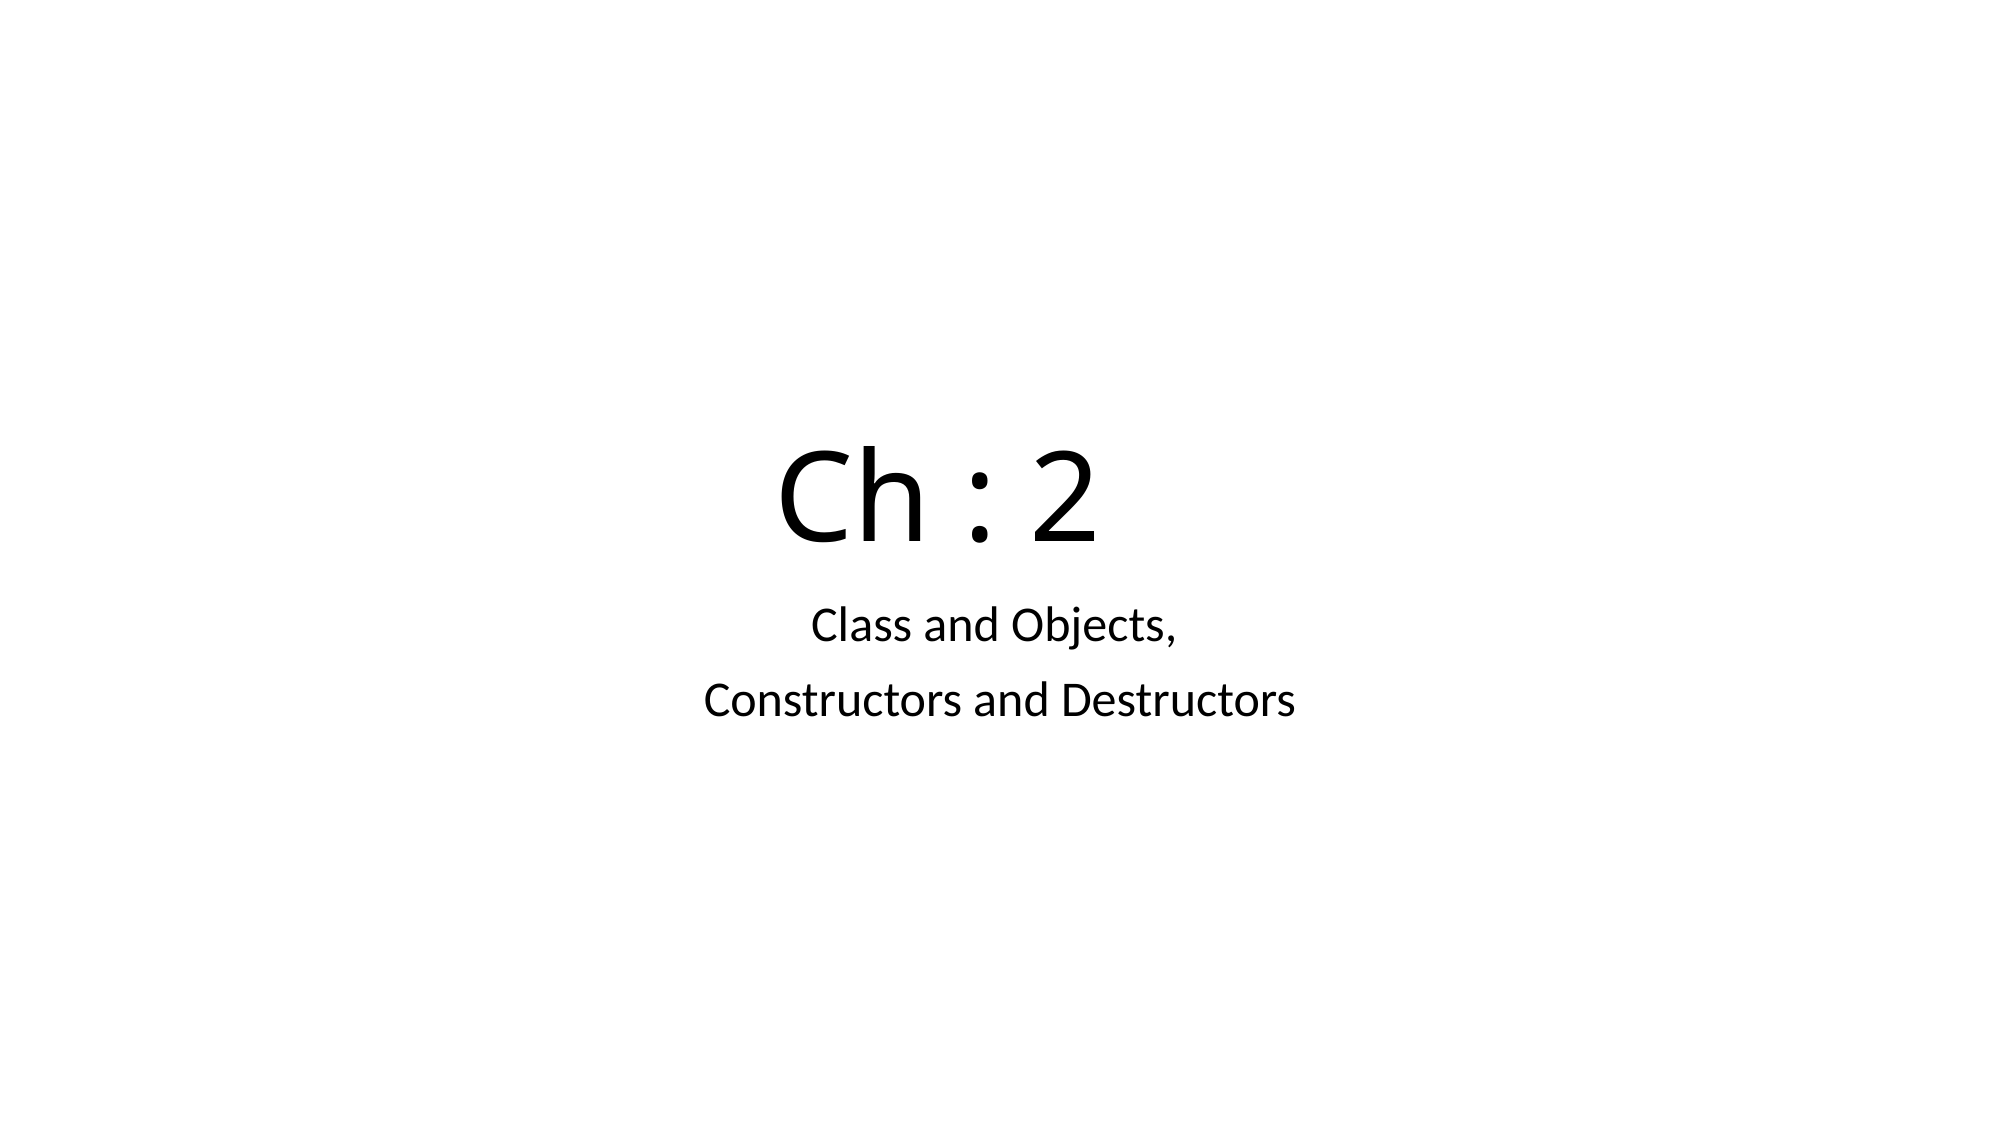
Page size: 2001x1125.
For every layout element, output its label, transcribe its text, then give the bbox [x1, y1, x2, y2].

title Ch : 2 [249, 184, 1750, 576]
subtitle Class and Objects, Constructors and Destructors [249, 590, 1750, 863]
